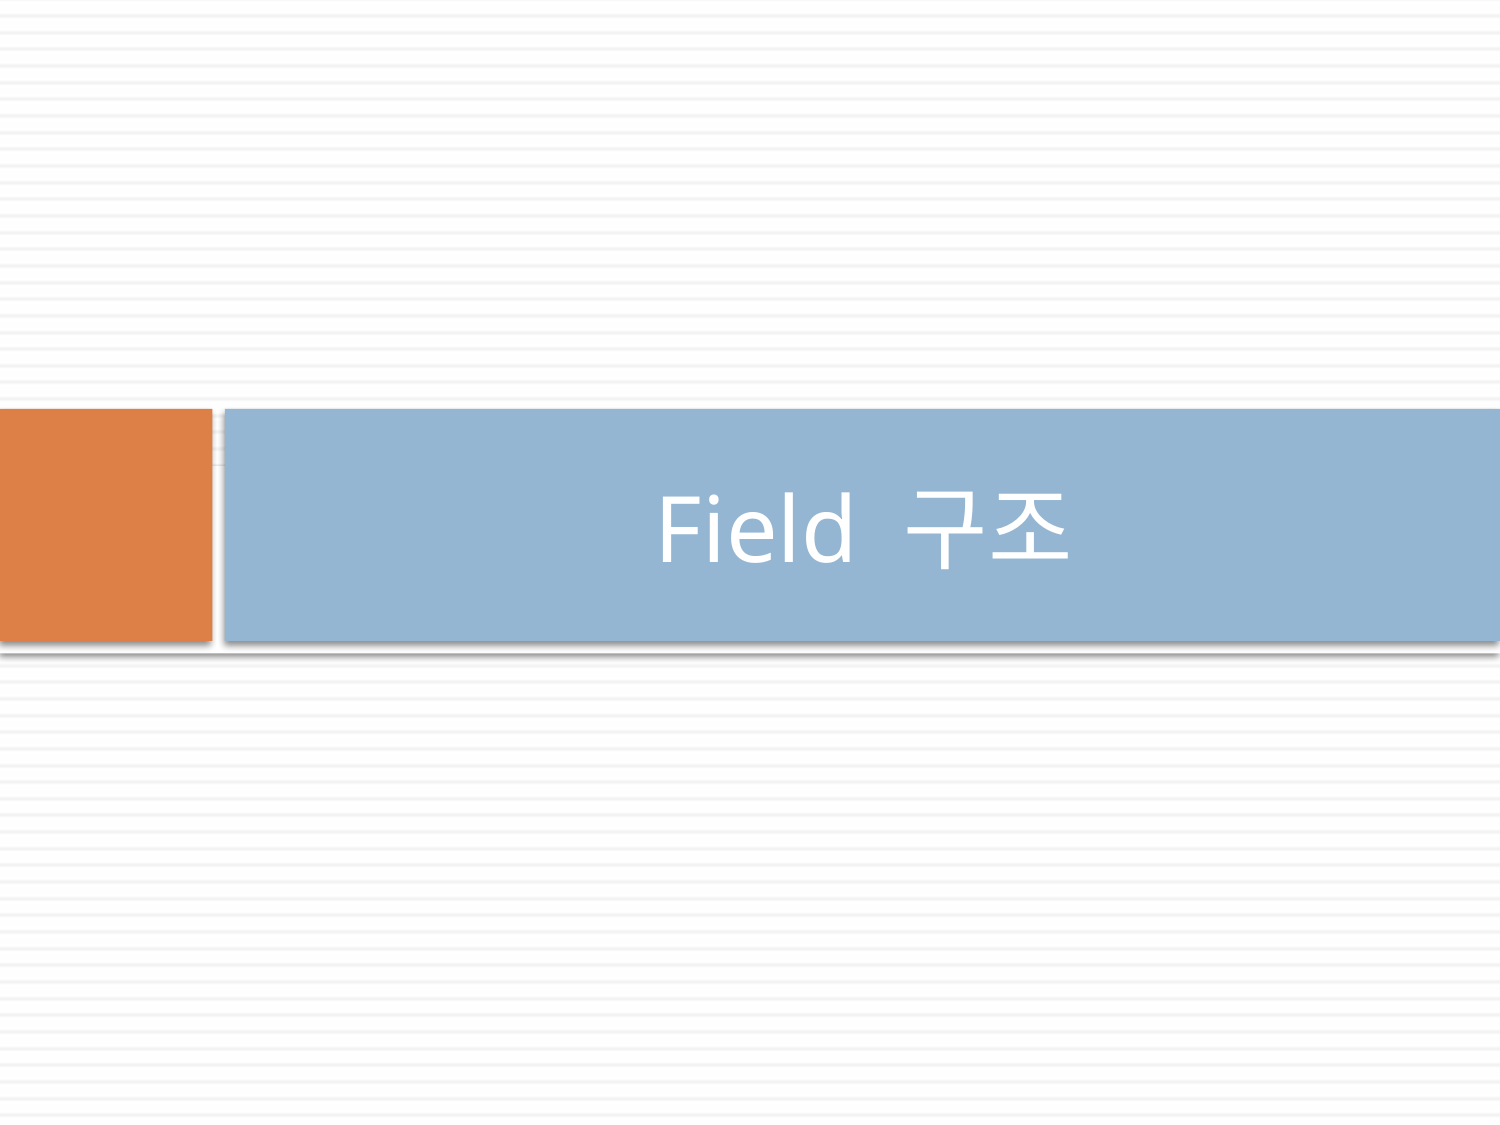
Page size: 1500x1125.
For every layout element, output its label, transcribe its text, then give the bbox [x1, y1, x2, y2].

title Field 구조 [238, 444, 1489, 607]
